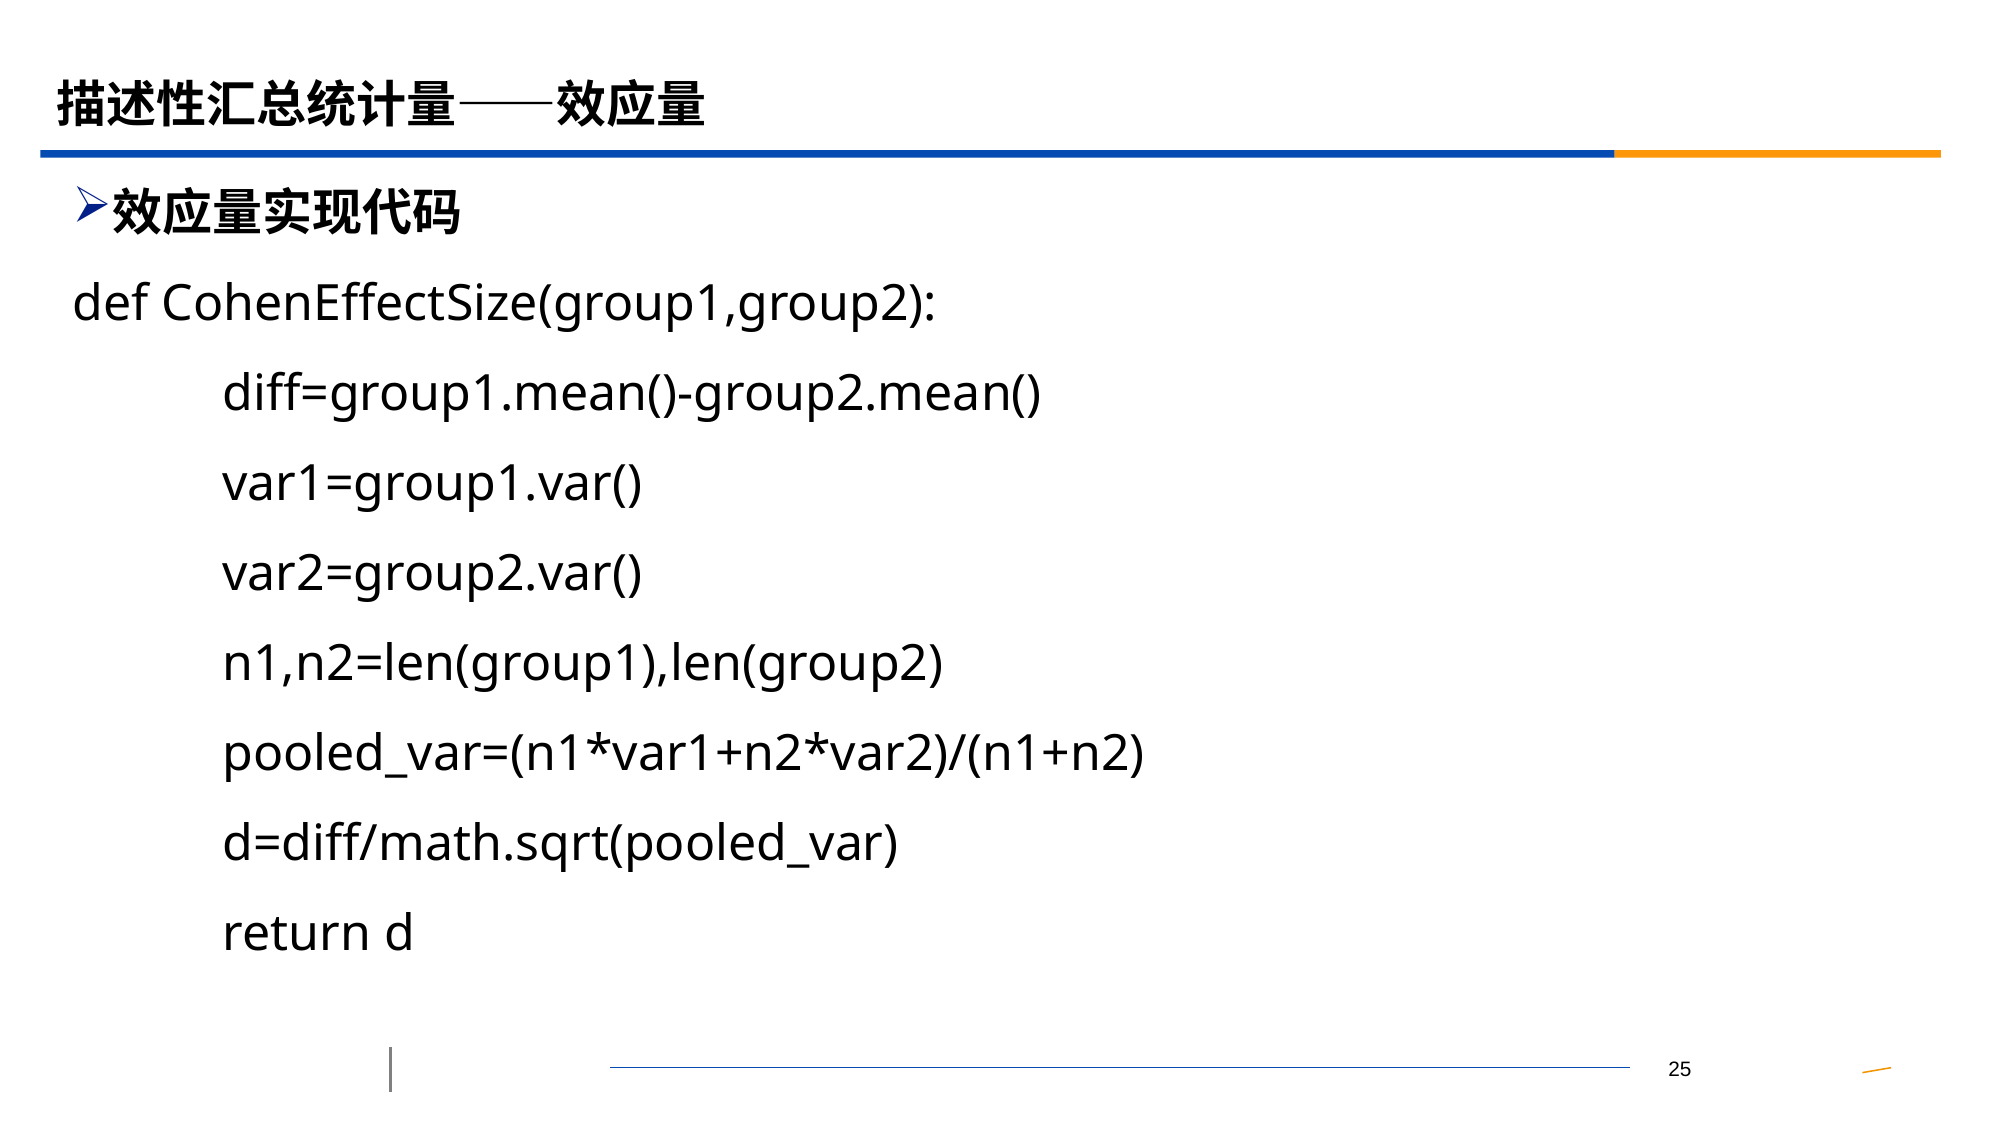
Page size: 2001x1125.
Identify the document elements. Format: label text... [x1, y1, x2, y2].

list 效应量实现代码 def CohenEffectSize(group1,group2): diff=group1.mean()-group2.mean() var1=group1.var() var2=group2.var() n1,n2=len(group1),len(group2) pooled_var=(n1*var1+n2*var2)/(n1+n2) d=diff/math.sqrt(pooled_var) return d [57, 172, 1880, 1116]
title 描述性汇总统计量——效应量 [41, 58, 1842, 146]
